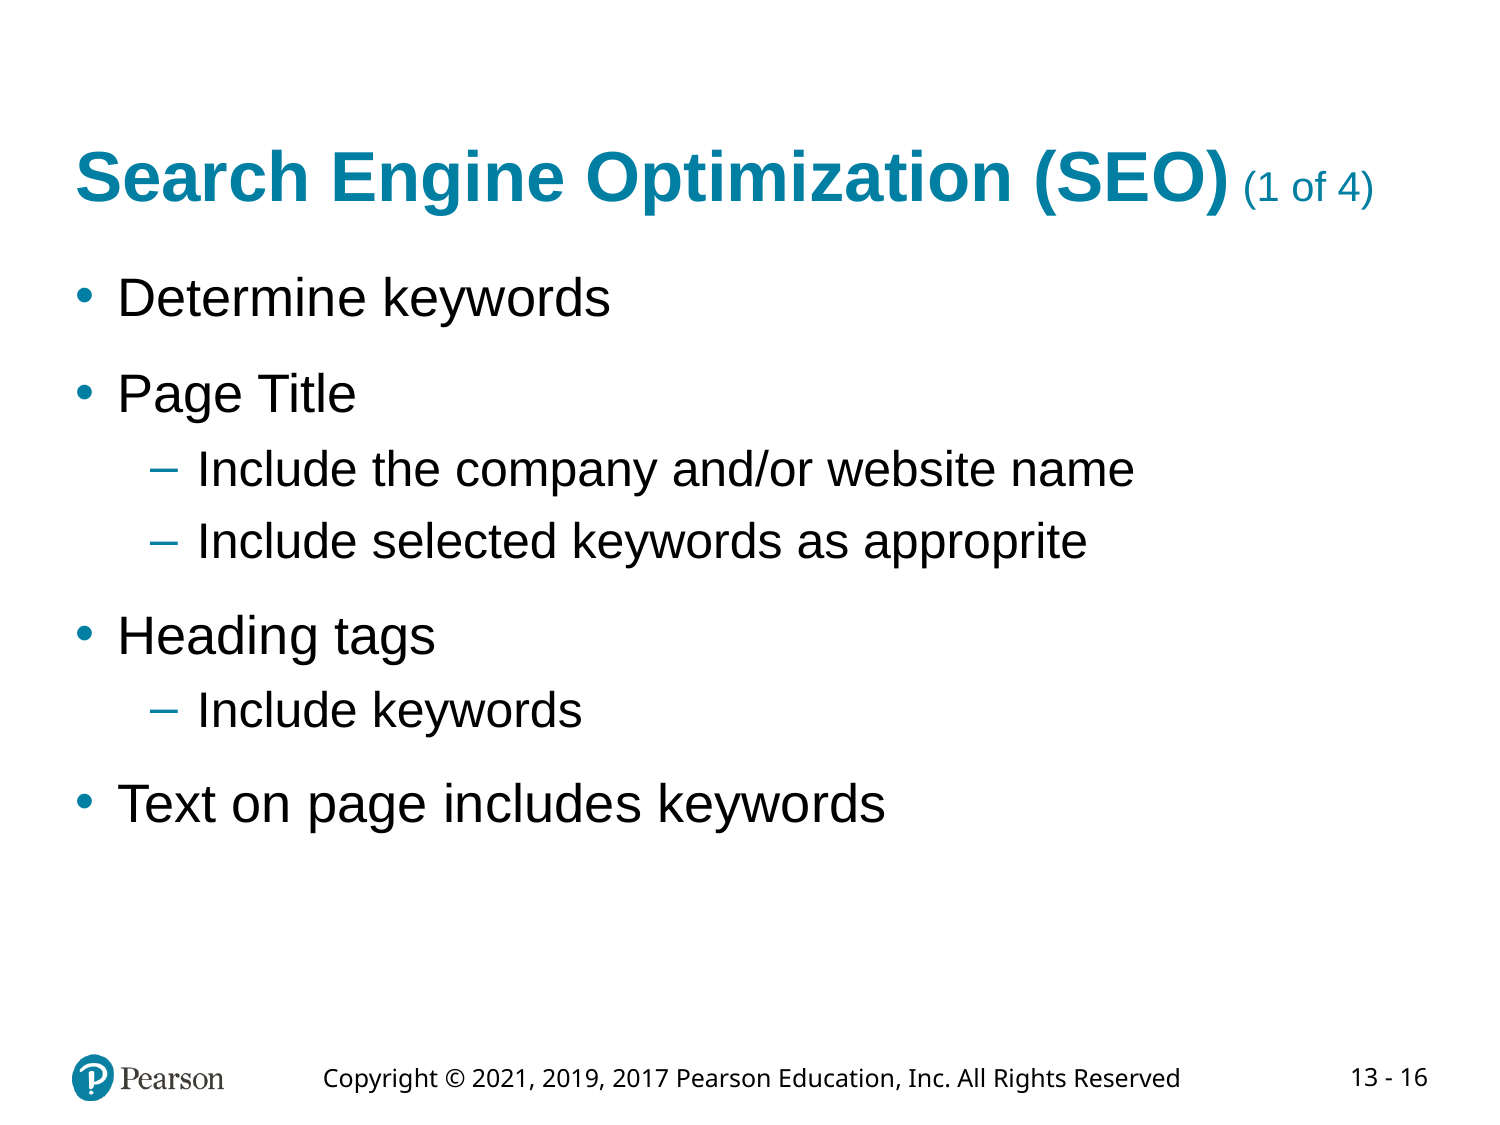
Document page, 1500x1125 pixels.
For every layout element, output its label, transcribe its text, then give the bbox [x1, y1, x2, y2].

picture [81, 1064, 107, 1089]
picture [99, 1054, 224, 1101]
picture [72, 1087, 83, 1101]
picture [72, 1054, 89, 1072]
title Search Engine Optimization (SEO) (1 of 4) [75, 35, 1425, 216]
list Determine keywords Page Title Include the company and/or website name Include selected keywords as approprite Heading tags Include keywords Text on page includes keywords [75, 262, 1425, 1025]
